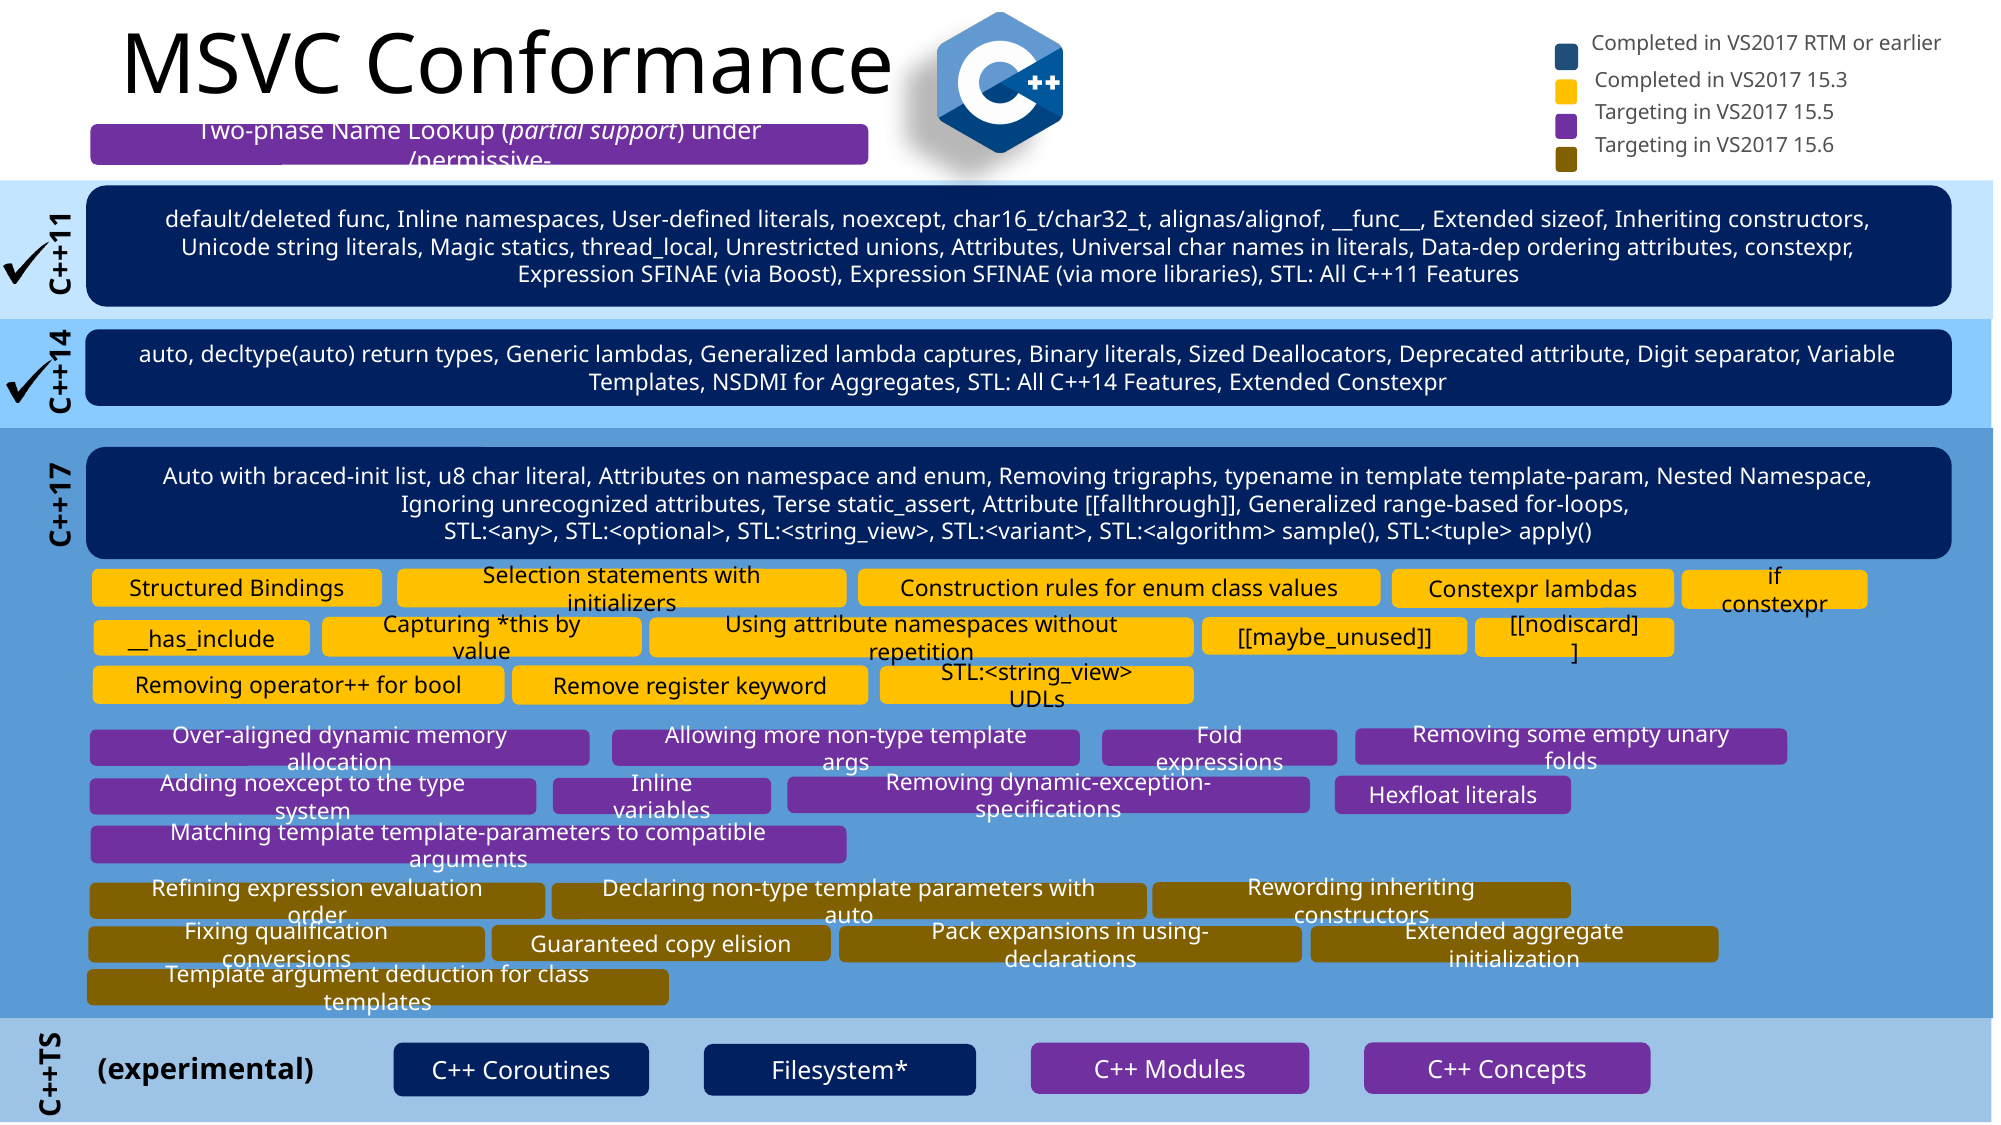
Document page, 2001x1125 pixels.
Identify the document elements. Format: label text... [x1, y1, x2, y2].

text_box Removing operator++ for bool [92, 665, 505, 704]
text_box Capturing *this by value [322, 616, 642, 657]
text_box [1555, 44, 1578, 57]
text_box Using attribute namespaces without repetition [649, 617, 1194, 658]
text_box [0, 180, 15, 319]
text_box Rewording inheriting constructors [1152, 882, 1572, 919]
text_box Adding noexcept to the type system [89, 778, 537, 815]
text_box C++ Modules [1030, 1042, 1310, 1094]
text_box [1555, 123, 1861, 195]
text_box C++ Concepts [1364, 1042, 1651, 1094]
text_box [0, 1018, 5, 1123]
text_box Construction rules for enum class values [858, 568, 1381, 607]
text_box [1555, 90, 1861, 123]
text_box Removing dynamic-exception-specifications [787, 776, 1311, 814]
text_box __has_include [93, 620, 311, 656]
text_box Hexfloat literals [1334, 775, 1572, 815]
text_box [0, 428, 1994, 1019]
text_box C++14 [15, 289, 108, 428]
title MSVC Conformance [105, 0, 1258, 139]
text_box Refining expression evaluation order [89, 882, 546, 919]
text_box C++ Coroutines [393, 1042, 650, 1097]
text_box (experimental) [83, 1042, 329, 1093]
picture [937, 12, 1063, 153]
text_box Inline variables [552, 777, 772, 815]
text_box Guaranteed copy elision [491, 924, 831, 962]
text_box auto, decltype(auto) return types, Generic lambdas, Generalized lambda captures, Binary literals, Sized Deallocators, Deprecated attribute, Digit separator, Variable Templates, NSDMI for Aggregates, STL: All C++14 Features, Extended Constexpr [85, 329, 1952, 406]
text_box [[nodiscard]] [1475, 617, 1675, 657]
text_box [[maybe_unused]] [1202, 617, 1468, 655]
text_box Allowing more non-type template args [612, 729, 1081, 766]
text_box Structured Bindings [92, 568, 383, 607]
text_box C++TS [5, 979, 98, 1125]
text_box default/deleted func, Inline namespaces, User-defined literals, noexcept, char16_t/char32_t, alignas/alignof, __func__, Extended sizeof, Inheriting constructors, Unicode string literals, Magic statics, thread_local, Unrestricted unions, Attributes, Universal char names in literals, Data-dep ordering attributes, constexpr, Expression SFINAE (via Boost), Expression SFINAE (via more libraries), STL: All C++11 Features [86, 185, 1952, 307]
text_box Two-phase Name Lookup (partial support) under /permissive- [90, 124, 869, 165]
text_box Selection statements with initializers [397, 568, 847, 608]
text_box Declaring non-type template parameters with auto [551, 882, 1148, 920]
picture [6, 359, 52, 403]
text_box Remove register keyword [512, 665, 869, 705]
text_box Fold expressions [1102, 729, 1338, 766]
text_box C++11 [15, 171, 108, 289]
text_box if constexpr [1681, 569, 1868, 609]
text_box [1555, 57, 1874, 130]
text_box [108, 319, 1992, 428]
text_box STL:<string_view> UDLs [879, 665, 1194, 704]
text_box Completed in VS2017 RTM or earlier [1561, 21, 1972, 67]
text_box Constexpr lambdas [1391, 568, 1675, 608]
text_box Fixing qualification conversions [88, 926, 486, 963]
text_box C++17 [15, 428, 108, 573]
text_box Extended aggregate initialization [1310, 926, 1719, 963]
text_box Auto with braced-init list, u8 char literal, Attributes on namespace and enum, Removing trigraphs, typename in template template-param, Nested Namespace, Ignoring unrecognized attributes, Terse static_assert, Attribute [[fallthrough]], Generalized range-based for-loops, STL:<any>, STL:<optional>, STL:<string_view>, STL:<variant>, STL:<algorithm> sample(), STL:<tuple> apply() [86, 446, 1952, 560]
text_box Matching template template-parameters to compatible arguments [90, 825, 847, 864]
picture [3, 241, 49, 285]
text_box [98, 1018, 1992, 1123]
text_box Filesystem* [703, 1043, 977, 1096]
text_box Removing some empty unary folds [1355, 728, 1788, 765]
text_box Pack expansions in using-declarations [839, 926, 1303, 963]
text_box [108, 180, 1993, 320]
text_box [0, 319, 15, 428]
text_box Template argument deduction for class templates [86, 969, 669, 1006]
text_box Over-aligned dynamic memory allocation [89, 729, 590, 766]
